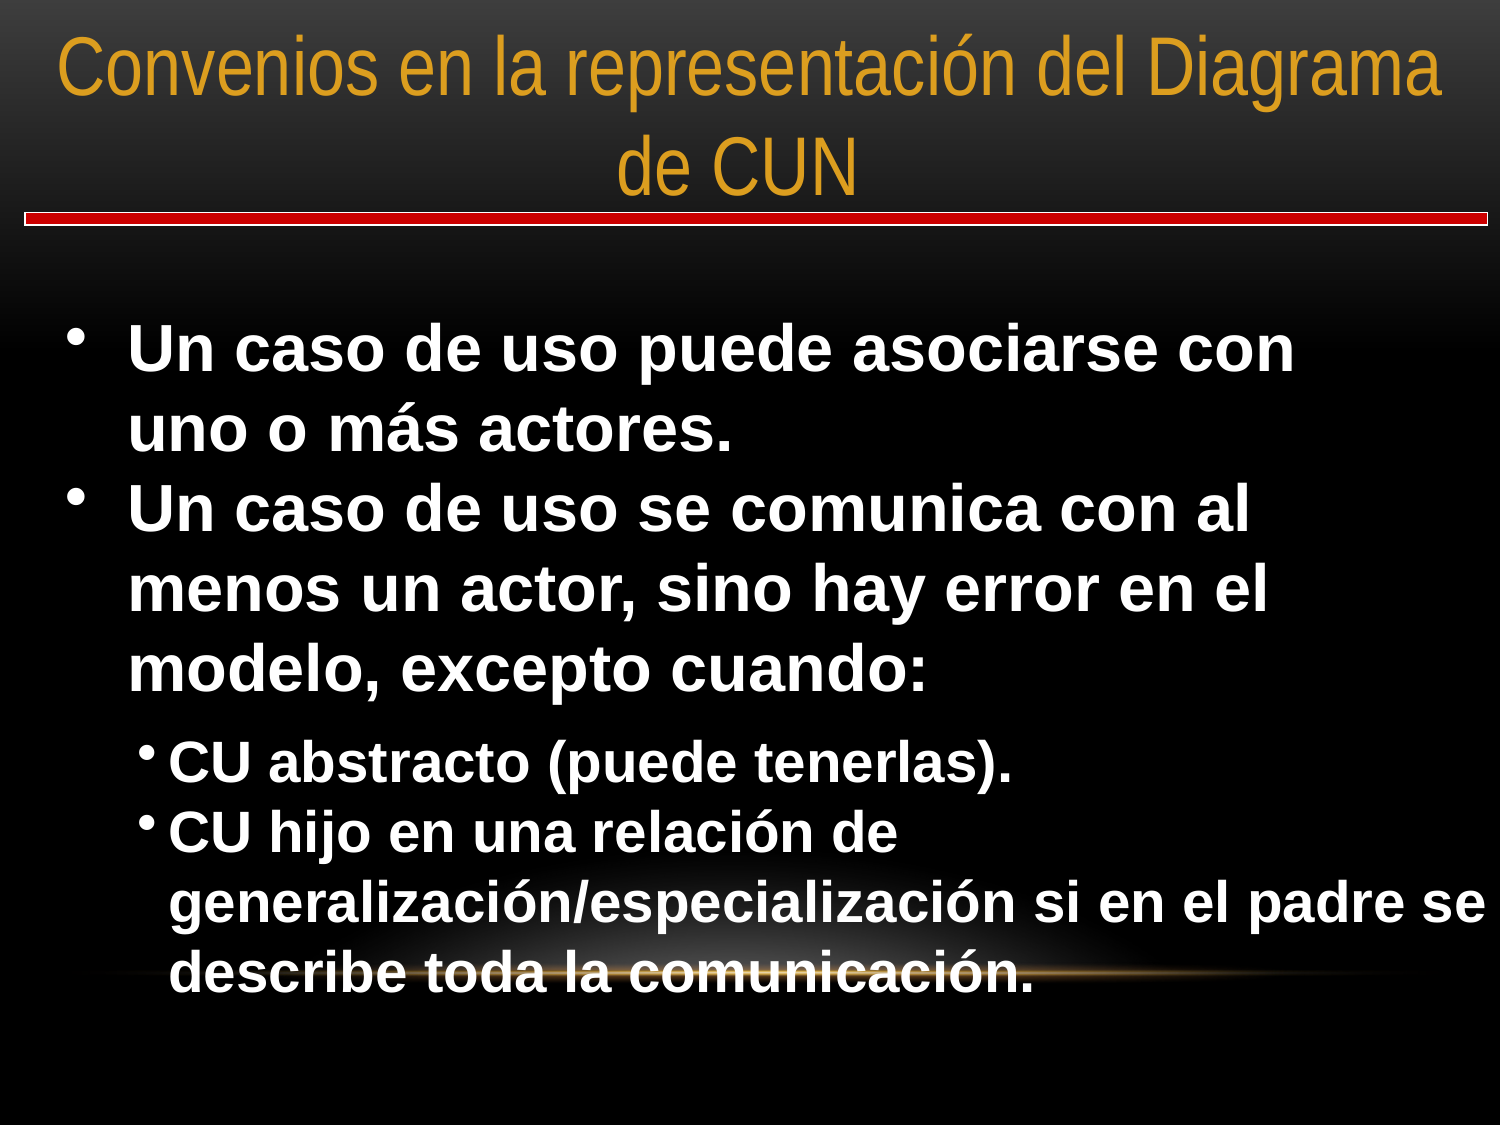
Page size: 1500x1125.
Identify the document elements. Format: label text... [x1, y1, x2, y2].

text_box Un caso de uso puede asociarse con uno o más actores. Un caso de uso se comunica con al menos un actor, sino hay error en el modelo, excepto cuando: [50, 297, 1450, 712]
picture [0, 0, 1500, 1125]
text_box Convenios en la representación del Diagrama de CUN [24, 50, 1475, 175]
text_box CU abstracto (puede tenerlas). CU hijo en una relación de generalización/especialización si en el padre se describe toda la comunicación. [122, 717, 1500, 1012]
text_box [24, 212, 1488, 225]
